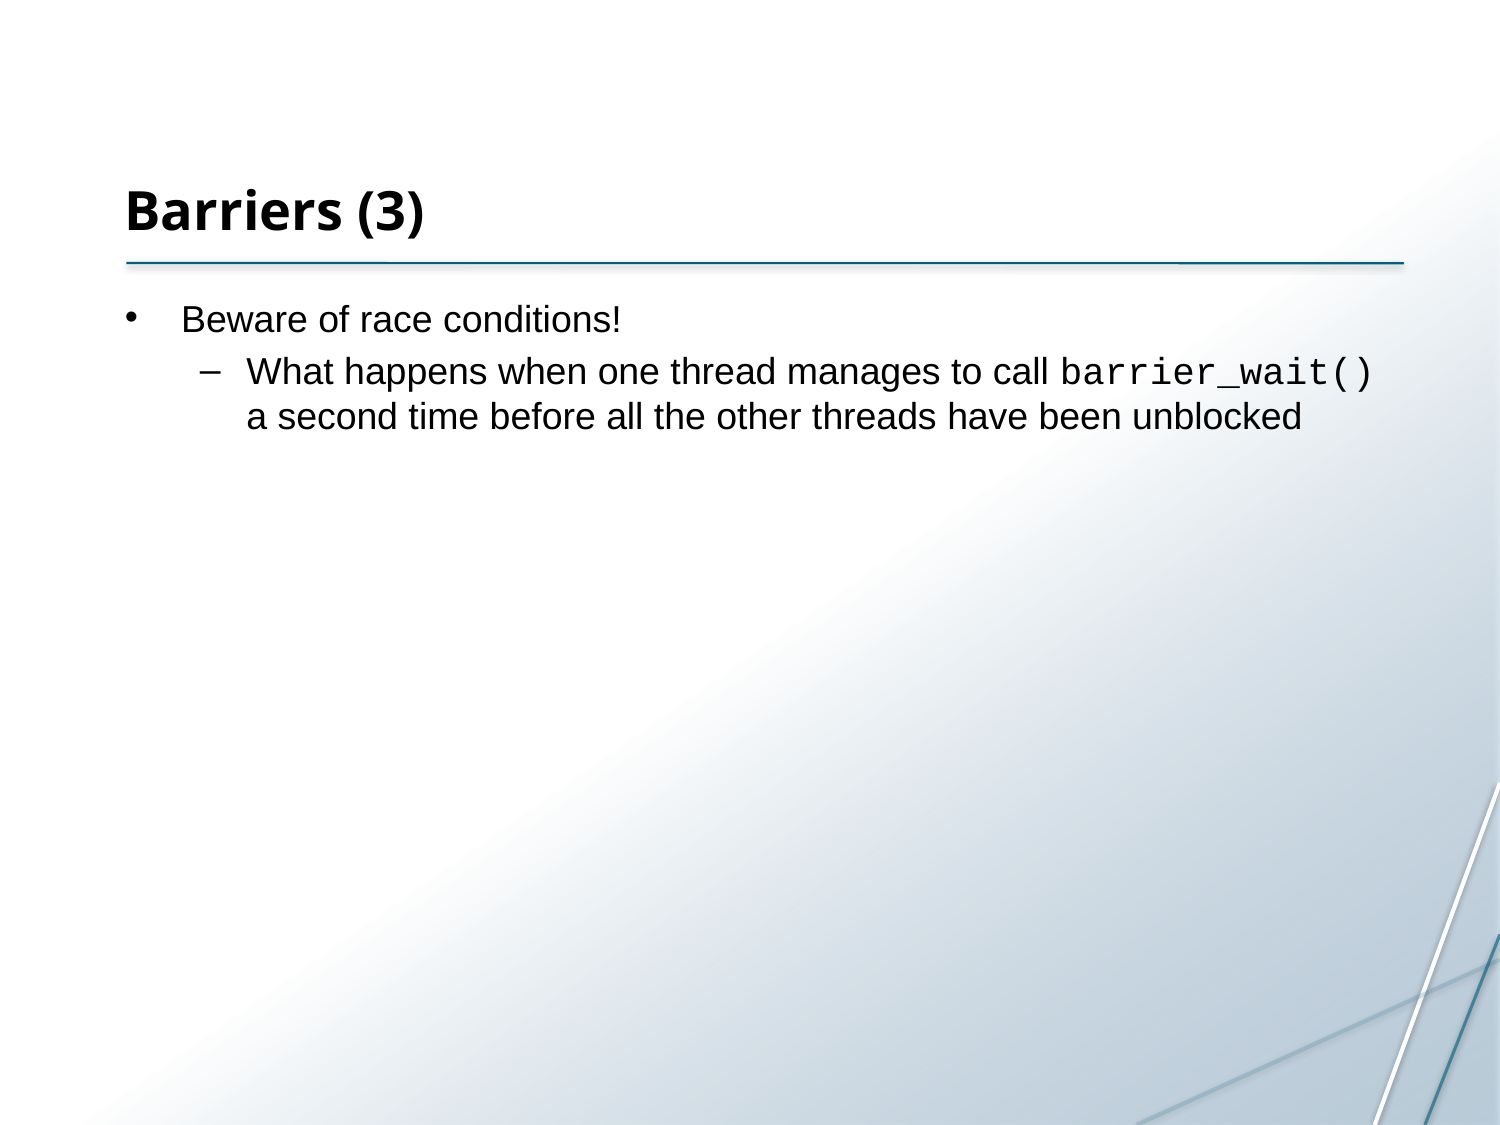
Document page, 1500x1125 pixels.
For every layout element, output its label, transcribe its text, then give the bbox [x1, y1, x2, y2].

text_box Barriers (3) [109, 49, 1403, 249]
text_box Beware of race conditions! What happens when one thread manages to call barrier_wait() a second time before all the other threads have been unblocked [109, 287, 1404, 1005]
